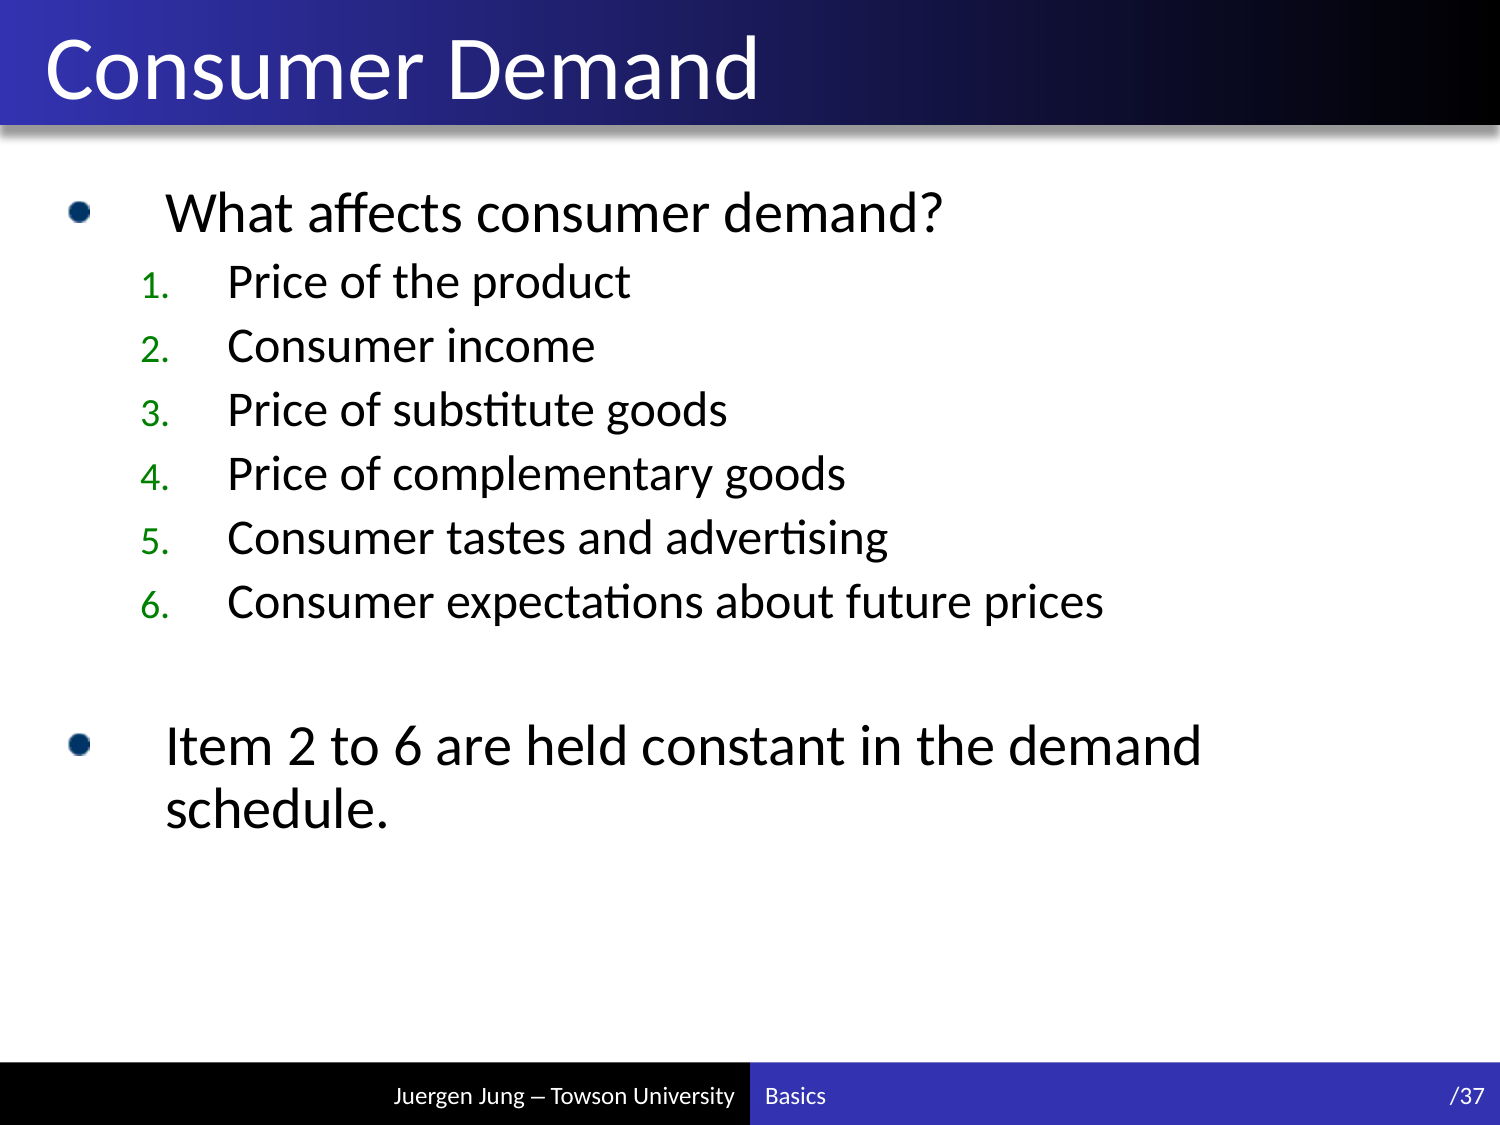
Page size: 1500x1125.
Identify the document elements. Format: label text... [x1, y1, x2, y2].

list What affects consumer demand? Price of the product Consumer income Price of substitute goods Price of complementary goods Consumer tastes and advertising Consumer expectations about future prices Item 2 to 6 are held constant in the demand schedule. [50, 174, 1425, 1005]
footer Basics [750, 1065, 1325, 1125]
title Consumer Demand [0, 0, 1463, 125]
picture [65, 198, 90, 223]
slide_number /37 [1325, 1065, 1500, 1125]
picture [65, 730, 90, 756]
